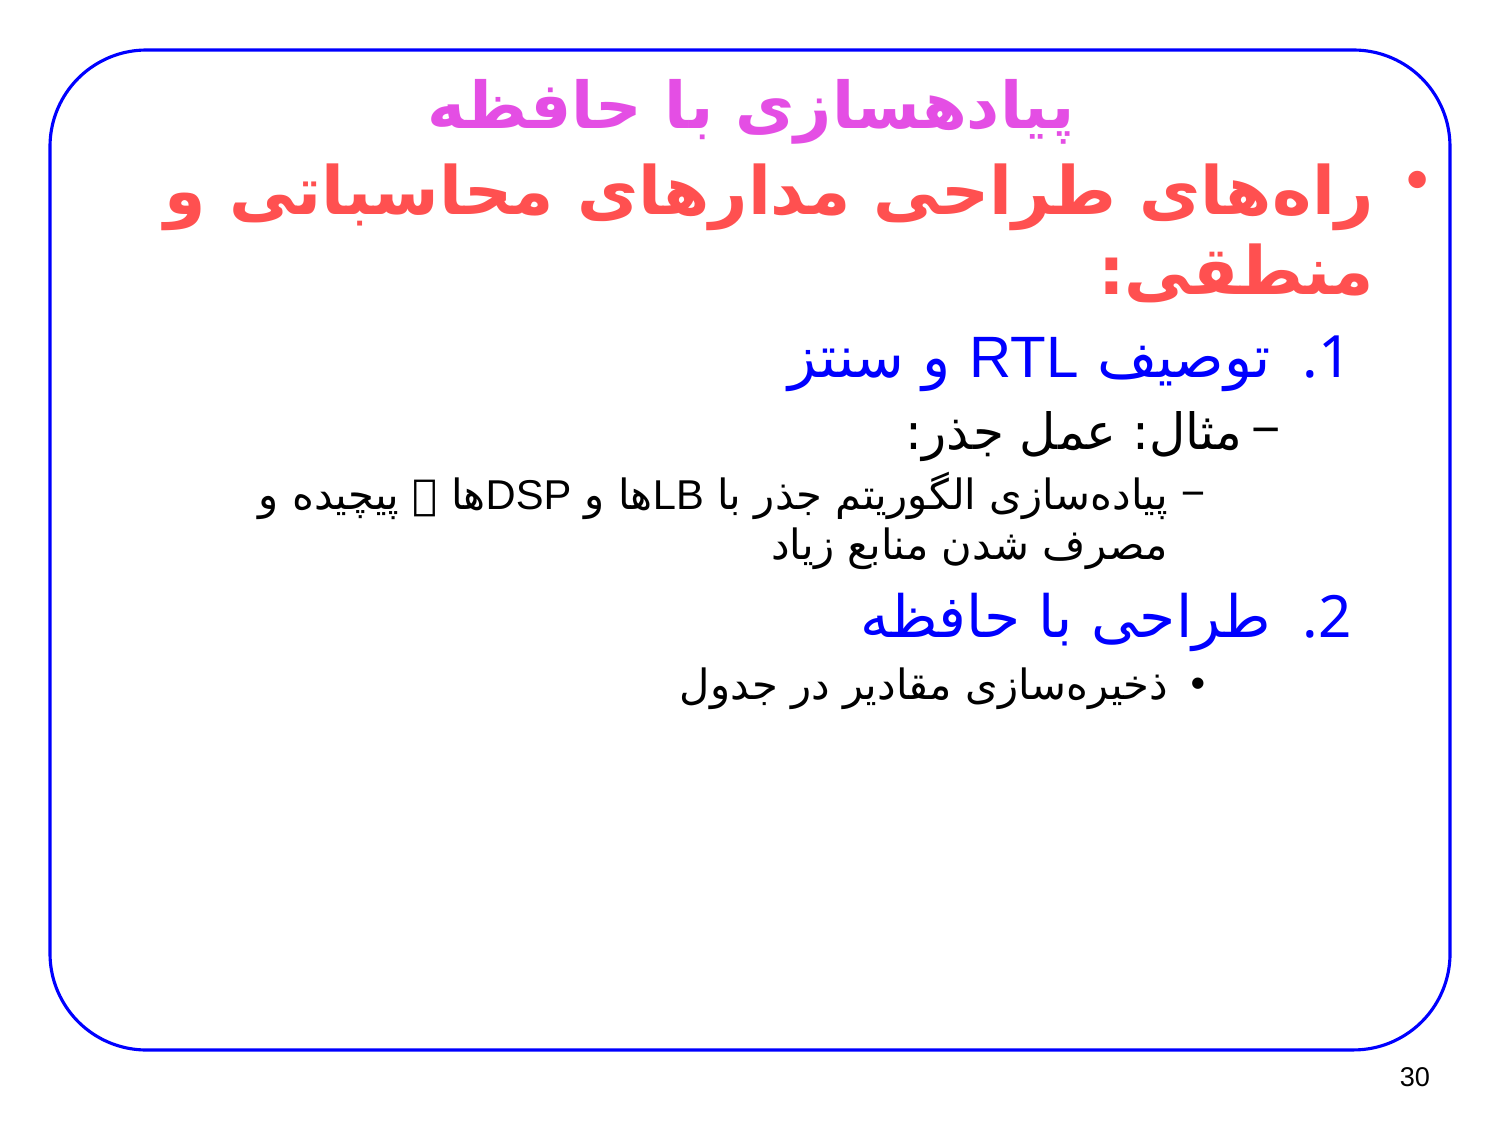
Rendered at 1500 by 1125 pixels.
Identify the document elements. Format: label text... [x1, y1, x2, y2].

slide_number 30 [1351, 1047, 1444, 1104]
title پیاده­سازی با حافظه [113, 66, 1389, 140]
list راه‌های طراحی مدارهای محاسباتی و منطقی: توصیف RTL و سنتز مثال: عمل جذر: پیاده‌سازی الگوریتم جذر با LBها و DSPها  پیچیده و مصرف شدن منابع زیاد طراحی با حافظه ذخیره‌سازی مقادیر در جدول [147, 139, 1447, 492]
